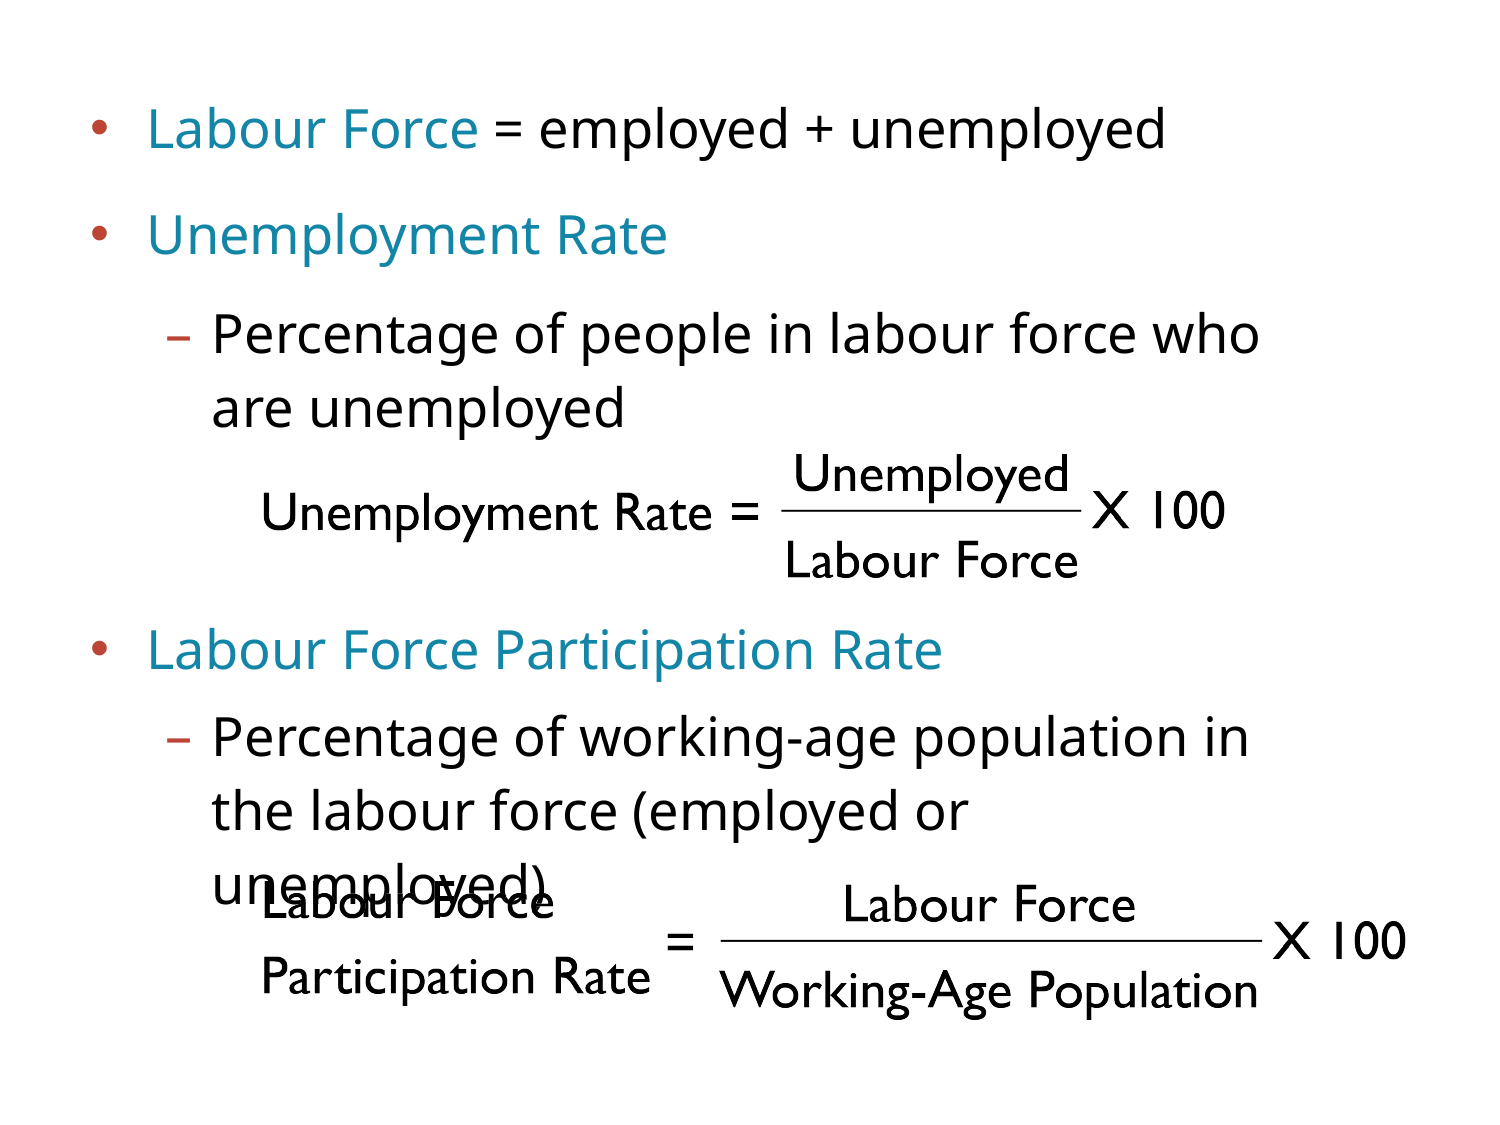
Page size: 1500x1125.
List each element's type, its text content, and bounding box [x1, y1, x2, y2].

picture [260, 445, 1226, 590]
picture [260, 872, 1408, 1021]
list Labour Force = employed + unemployed Unemployment Rate Percentage of people in labour force who are unemployed Labour Force Participation Rate Percentage of working-age population in the labour force (employed or unemployed) [75, 70, 1329, 998]
